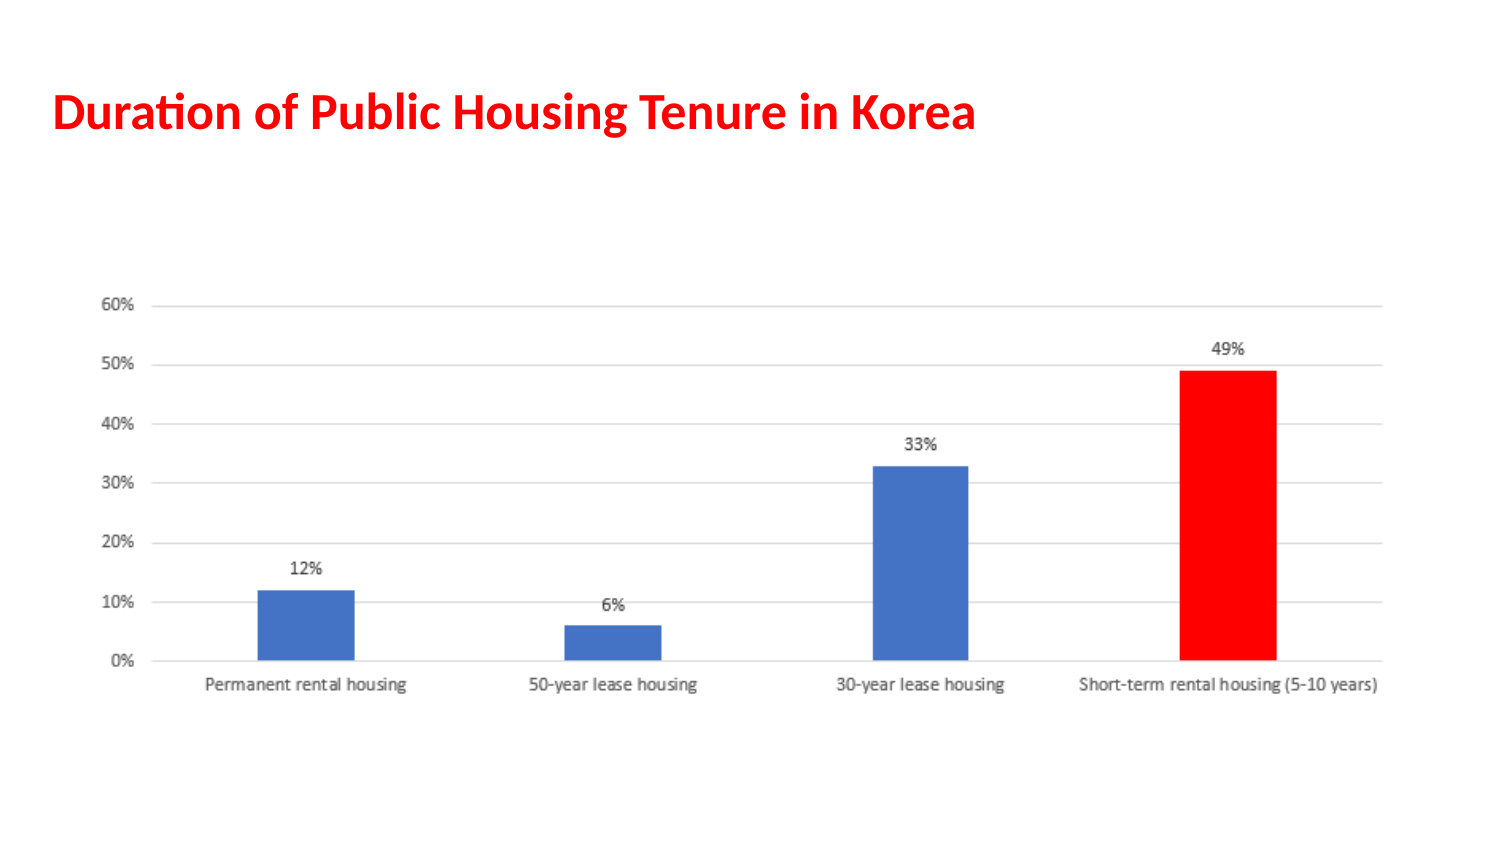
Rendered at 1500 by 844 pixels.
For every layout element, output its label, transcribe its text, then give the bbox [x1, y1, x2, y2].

picture [64, 212, 1436, 721]
title Duration of Public Housing Tenure in Korea [37, 45, 1436, 167]
